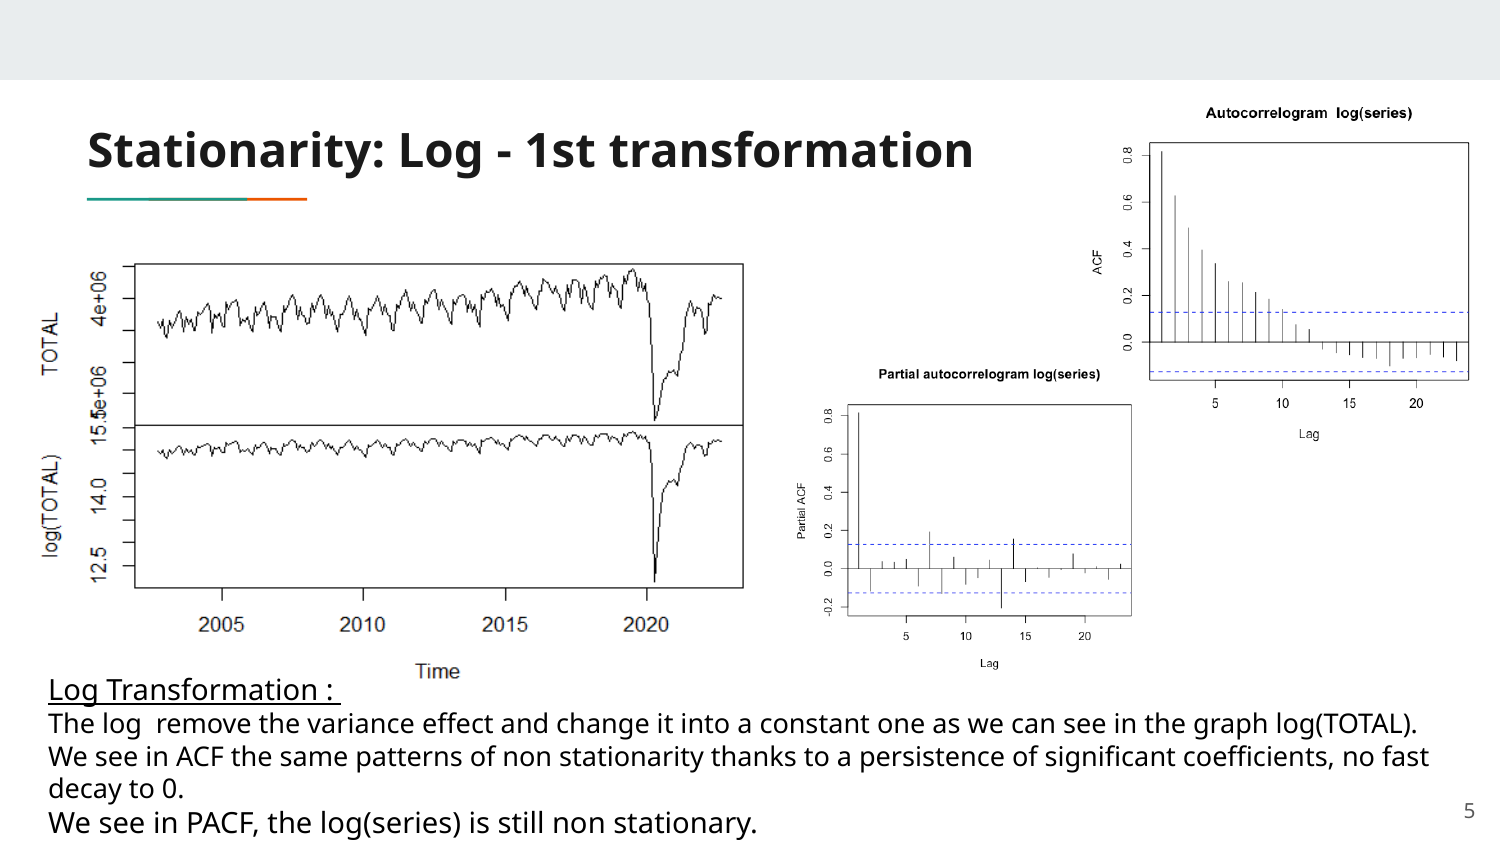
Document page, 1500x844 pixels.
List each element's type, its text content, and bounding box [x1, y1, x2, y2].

picture [24, 245, 758, 697]
picture [794, 90, 1492, 676]
title Stationarity: Log - 1st transformation [72, 104, 1086, 193]
slide_number ‹#› [1400, 779, 1491, 844]
text_box Log Transformation : The log remove the variance effect and change it into a constant one as we can see in the graph log(TOTAL). We see in ACF the same patterns of non stationarity thanks to a persistence of significant coefficients, no fast decay to 0. We see in PACF, the log(series) is still non stationary. [33, 656, 1480, 844]
